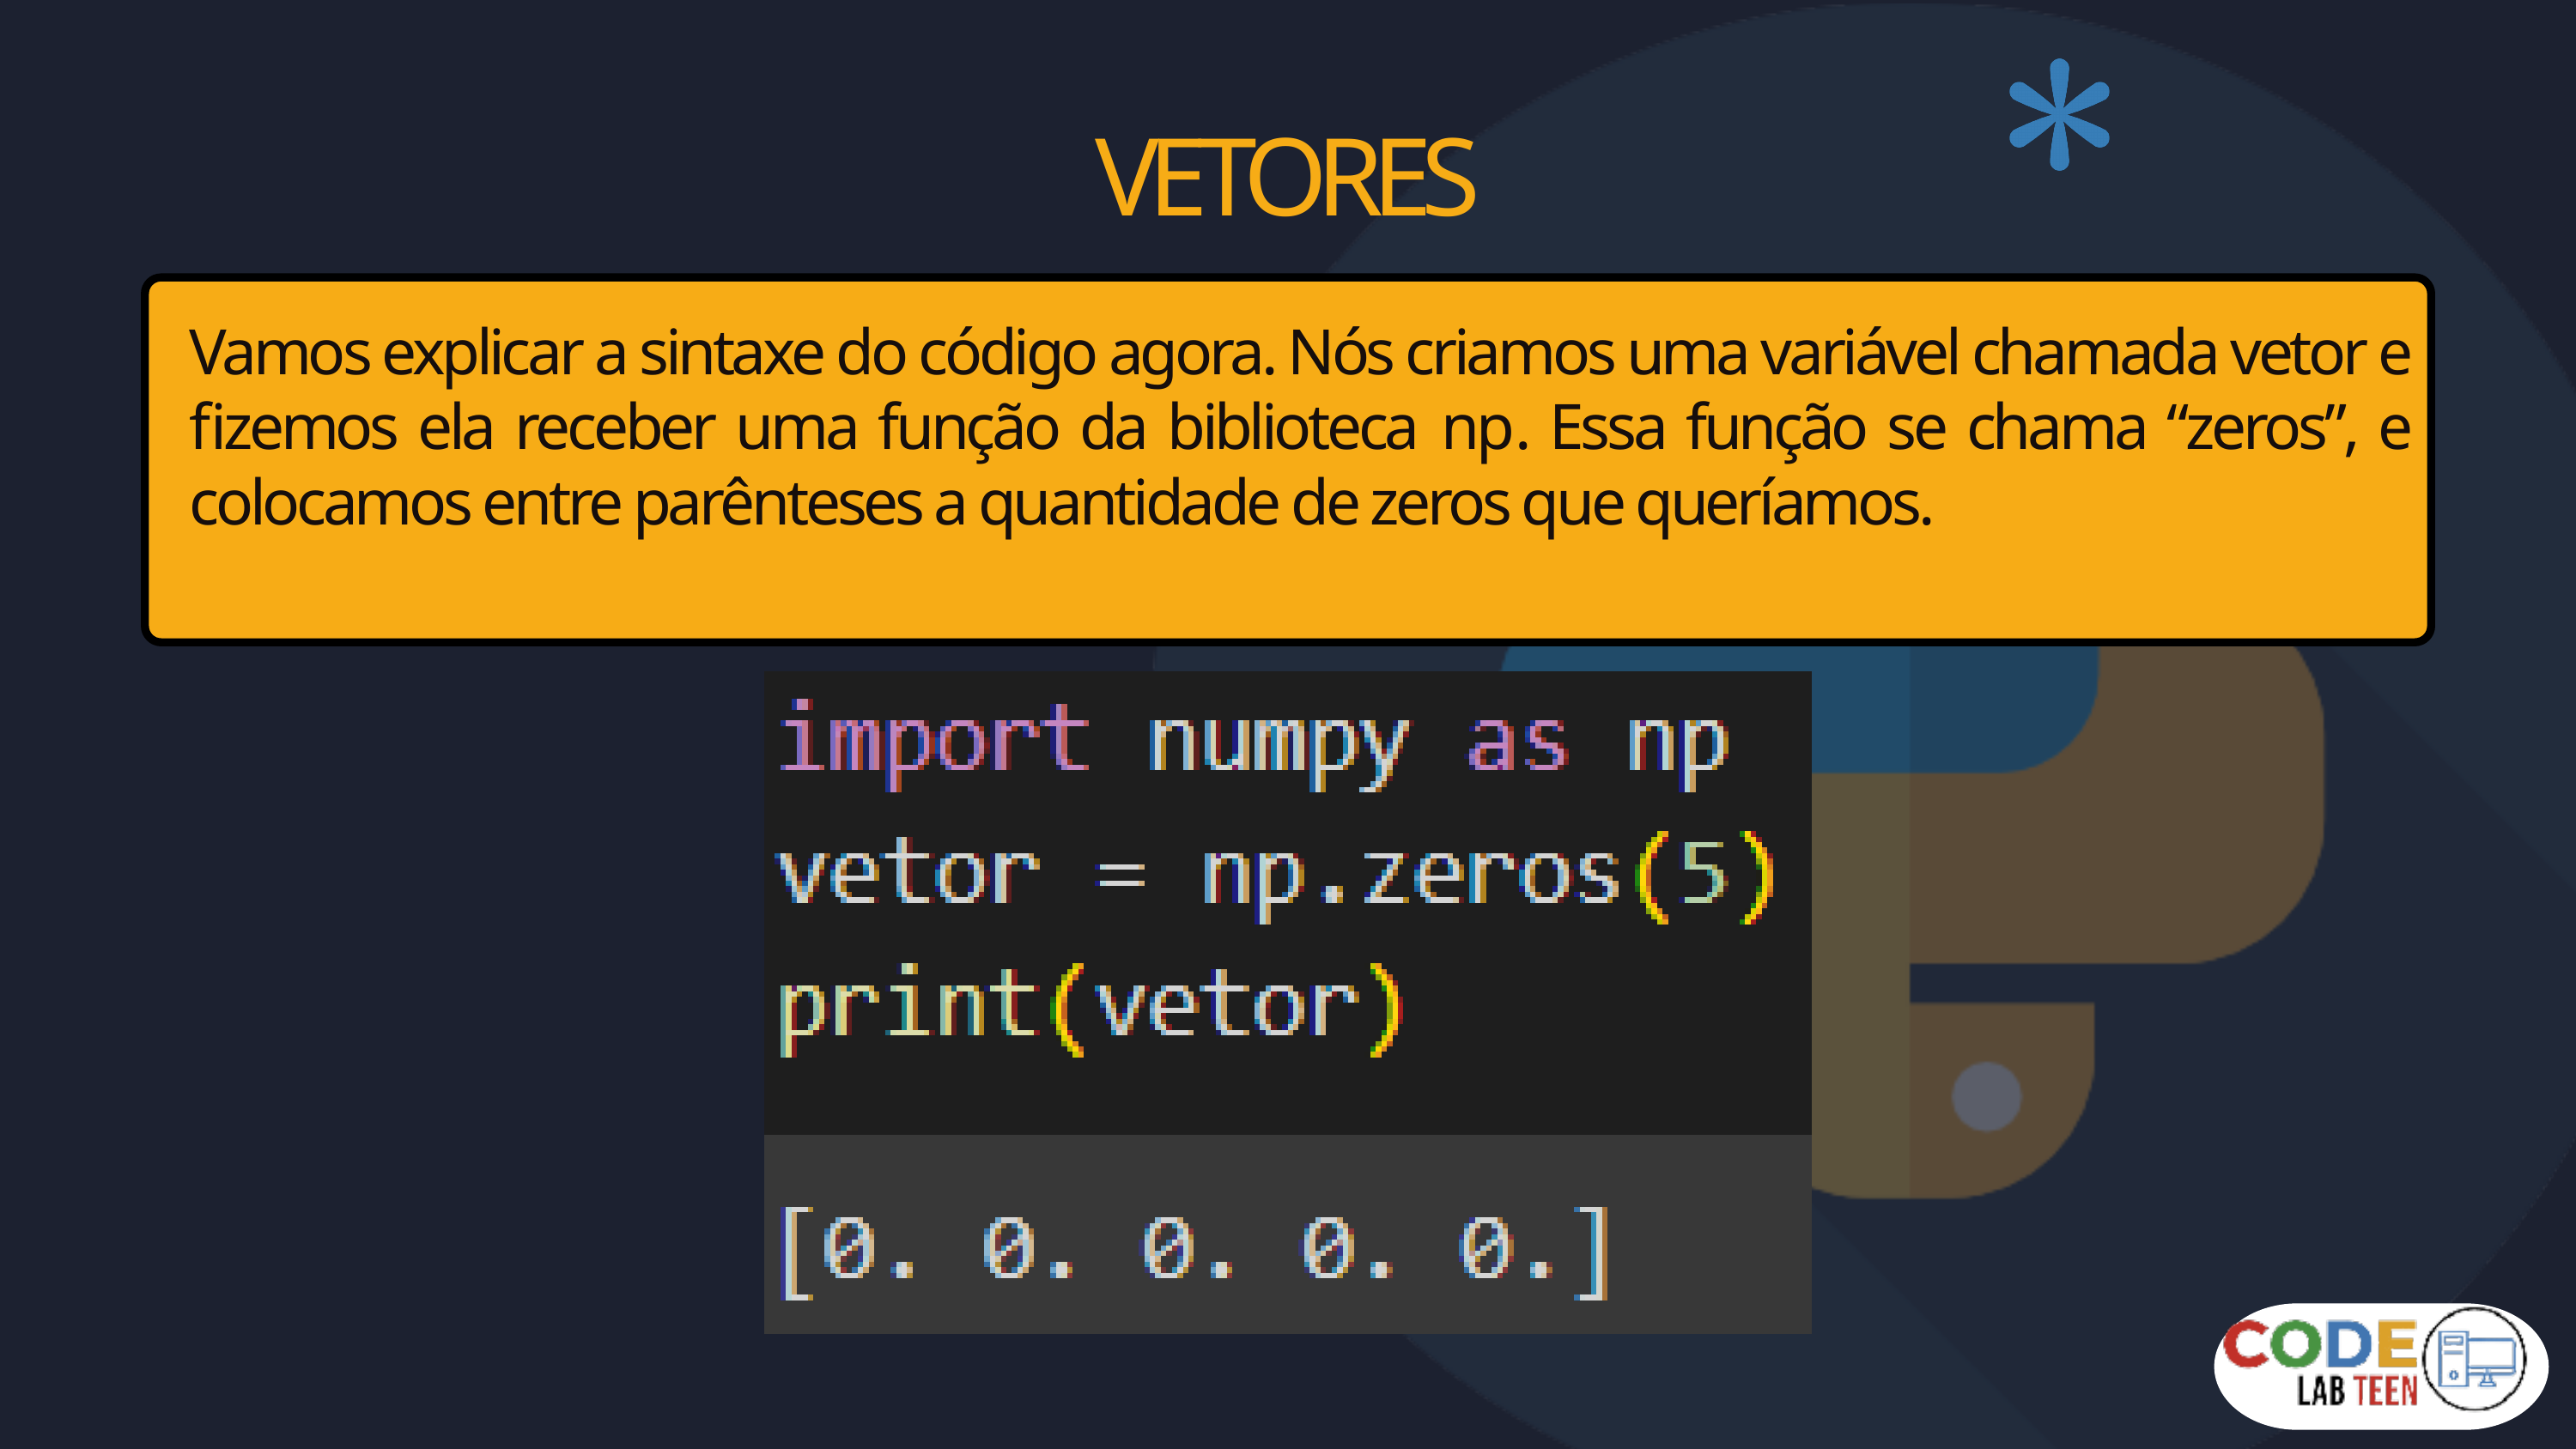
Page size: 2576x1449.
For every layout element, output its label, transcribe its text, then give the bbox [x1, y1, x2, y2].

text_box [2009, 58, 2110, 88]
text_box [144, 276, 2432, 643]
text_box [763, 671, 1812, 1334]
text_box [2186, 1284, 2576, 1449]
text_box [1149, 3, 2576, 1449]
text_box VETORES [144, 88, 2432, 238]
